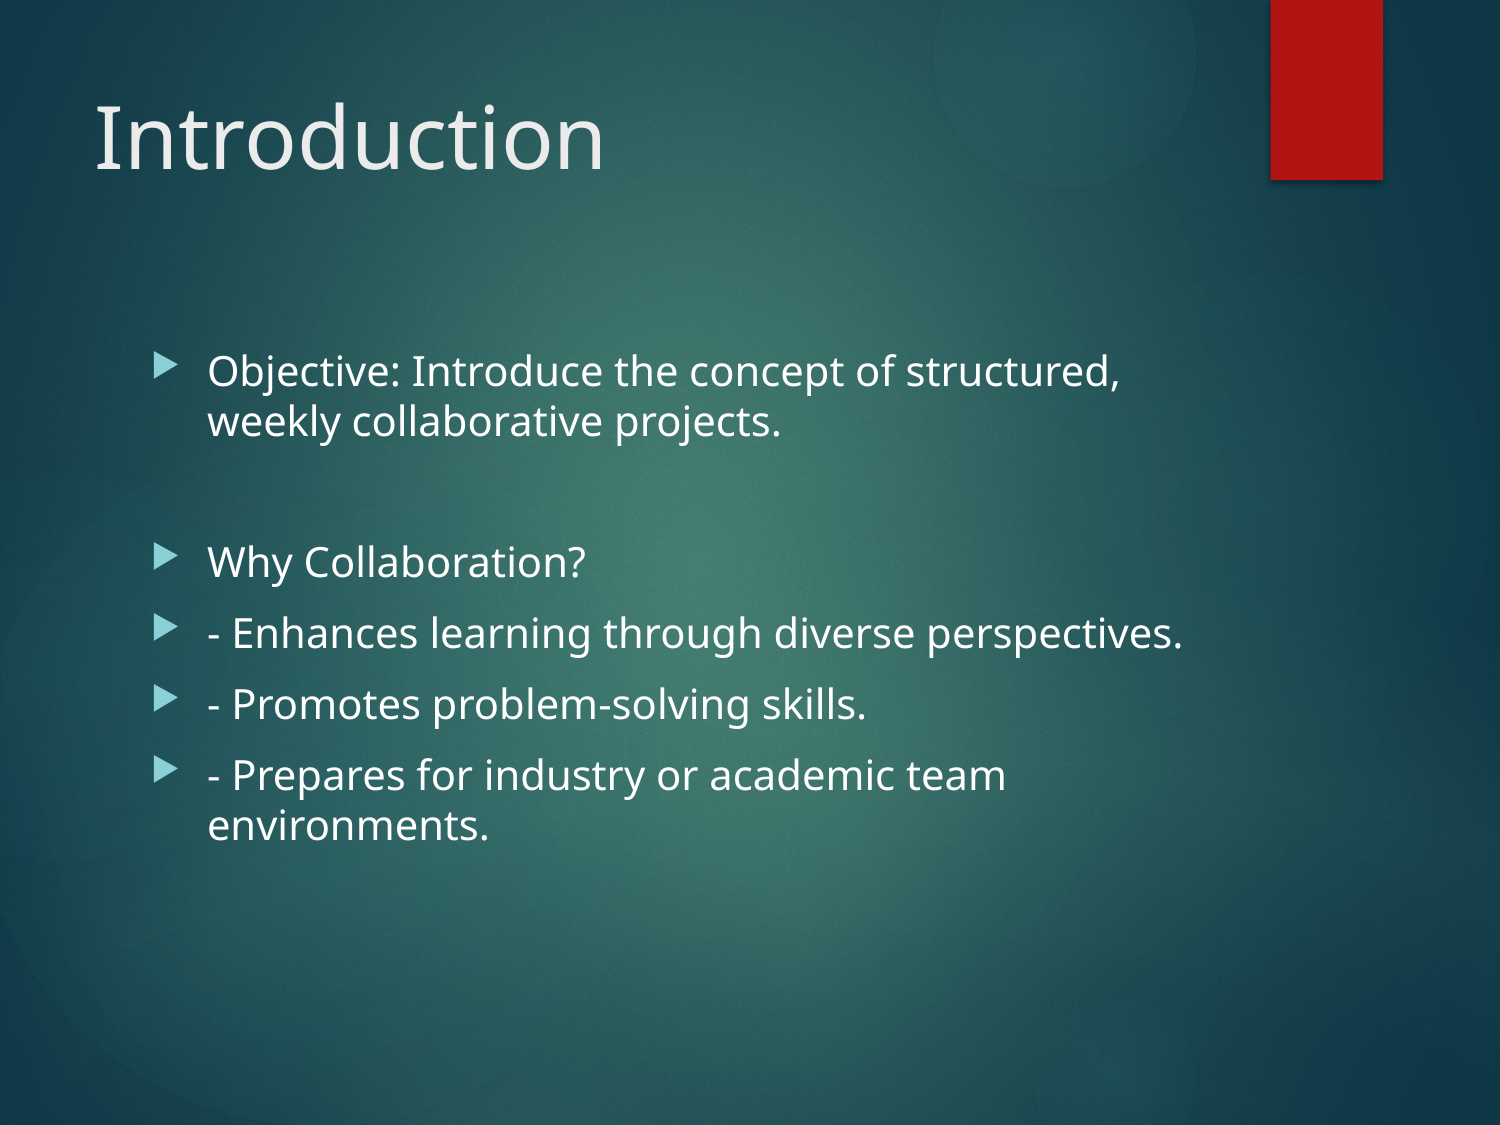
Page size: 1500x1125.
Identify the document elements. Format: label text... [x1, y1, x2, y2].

title Introduction [79, 74, 1237, 304]
list Objective: Introduce the concept of structured, weekly collaborative projects. Why Collaboration? - Enhances learning through diverse perspectives. - Promotes problem-solving skills. - Prepares for industry or academic team environments. [135, 336, 1237, 1025]
